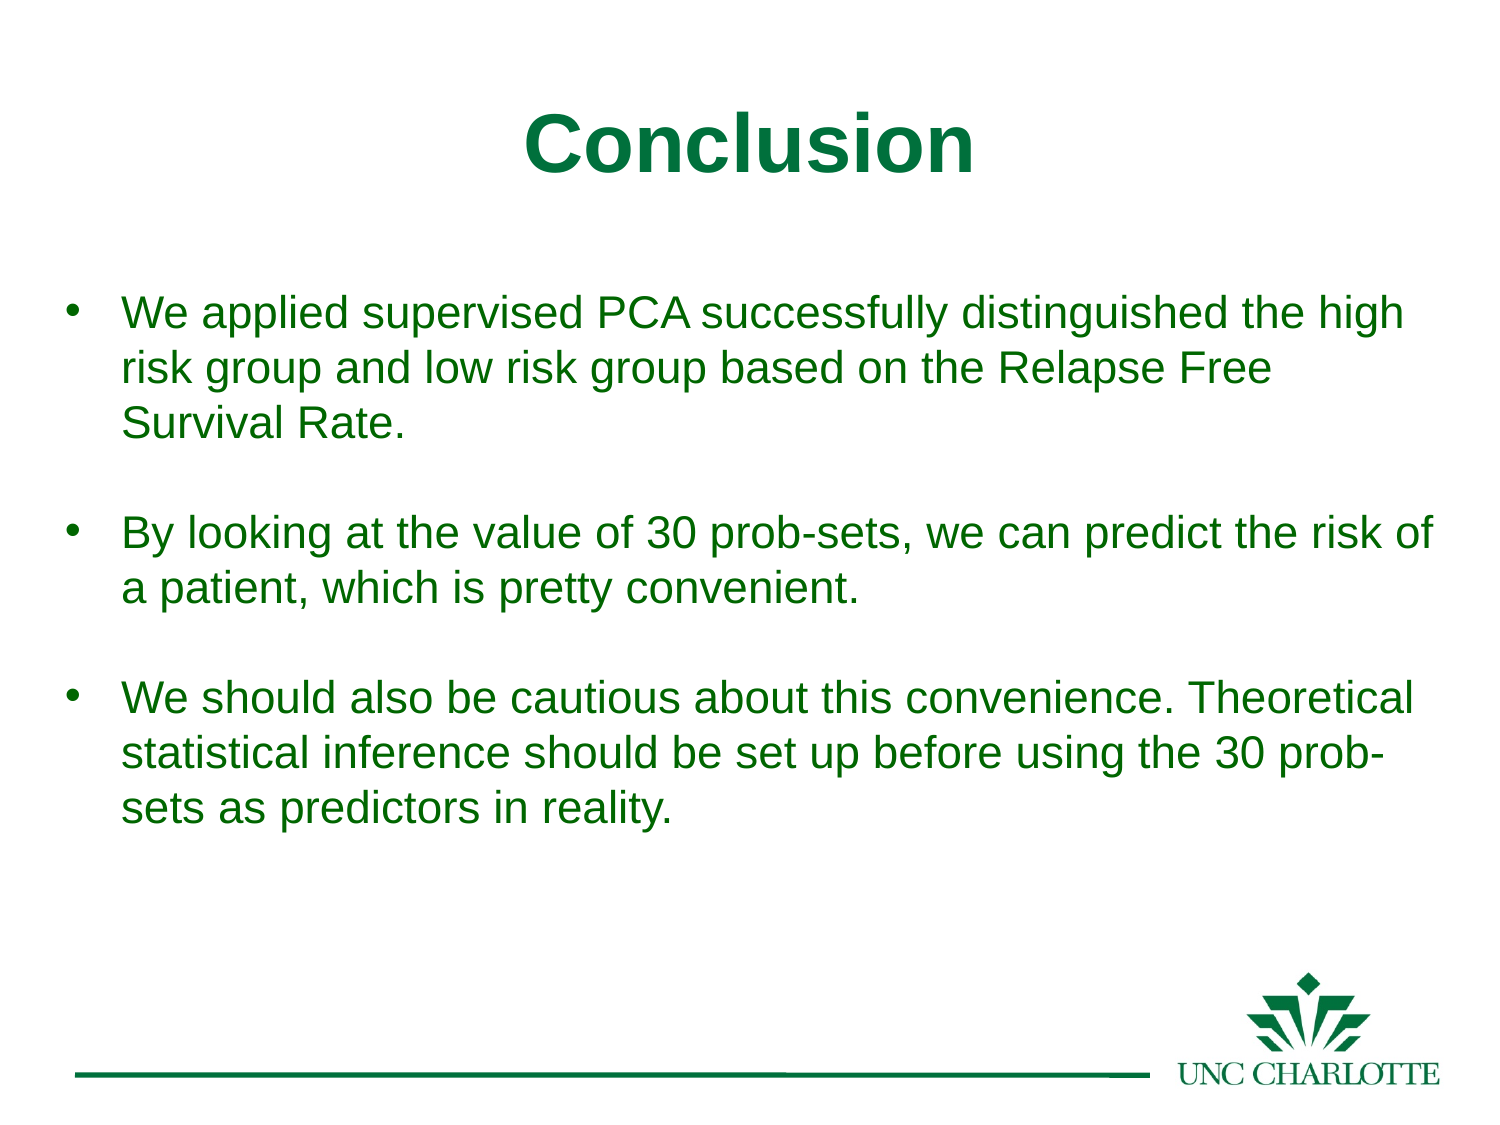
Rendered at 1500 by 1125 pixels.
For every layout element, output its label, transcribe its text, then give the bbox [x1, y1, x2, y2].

picture [1175, 969, 1444, 1089]
text_box We applied supervised PCA successfully distinguished the high risk group and low risk group based on the Relapse Free Survival Rate. By looking at the value of 30 prob-sets, we can predict the risk of a patient, which is pretty convenient. We should also be cautious about this convenience. Theoretical statistical inference should be set up before using the 30 prob-sets as predictors in reality. [50, 275, 1450, 895]
title Conclusion [0, 45, 1500, 233]
